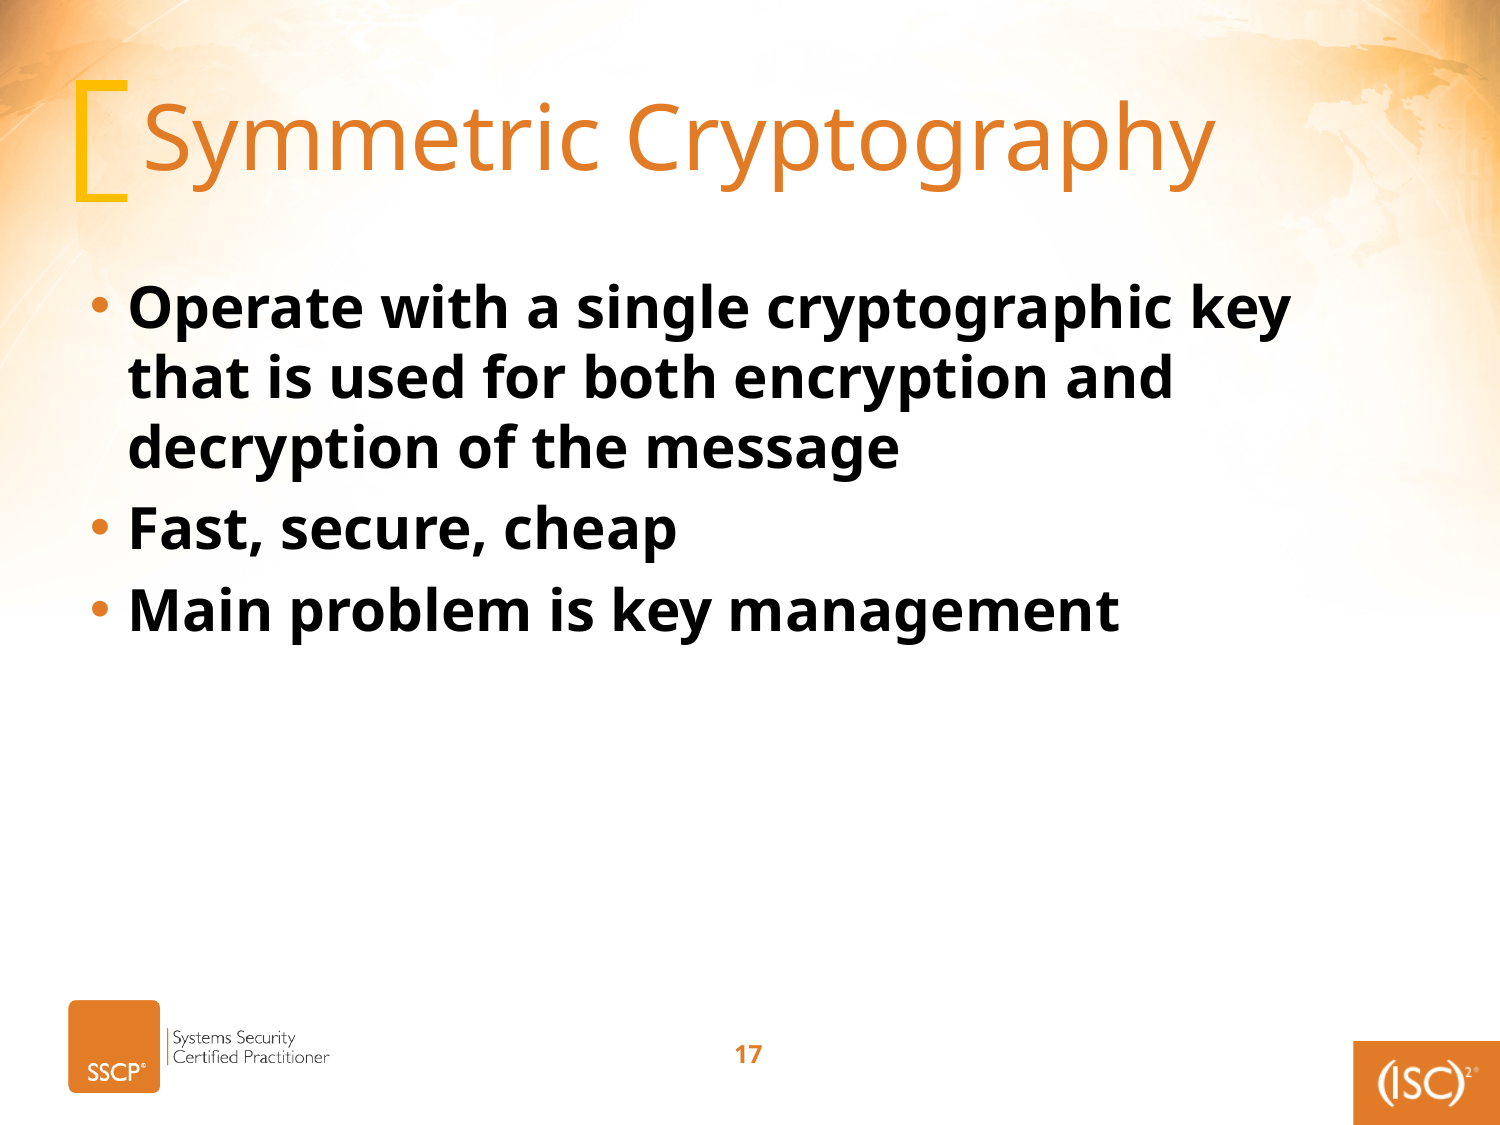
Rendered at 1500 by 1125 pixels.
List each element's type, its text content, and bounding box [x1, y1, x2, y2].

list Operate with a single cryptographic key that is used for both encryption and decryption of the message Fast, secure, cheap Main problem is key management [75, 262, 1425, 965]
picture [60, 993, 417, 1100]
title Symmetric Cryptography [127, 75, 1443, 213]
picture [0, 0, 1500, 615]
